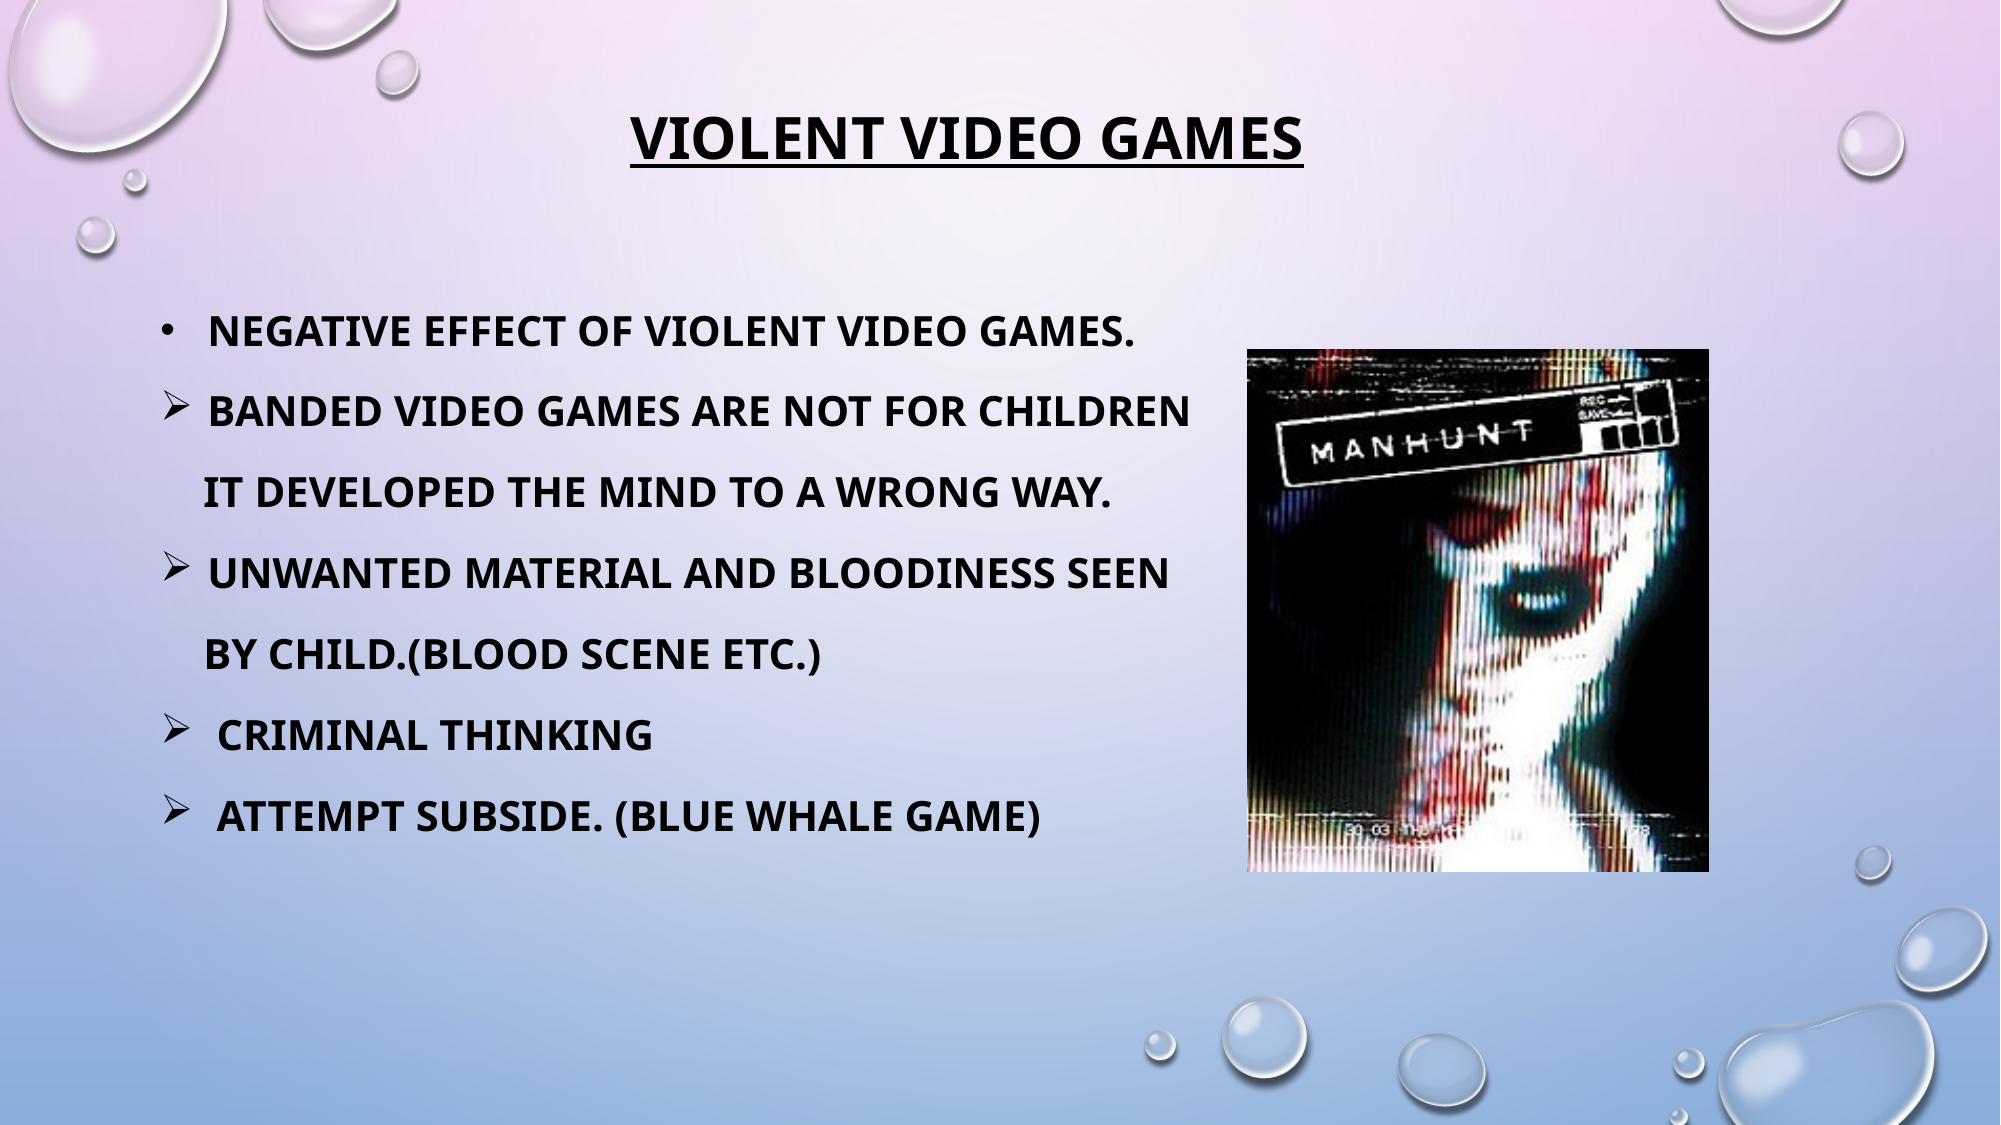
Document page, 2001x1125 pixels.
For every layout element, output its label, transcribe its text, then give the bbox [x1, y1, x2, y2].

picture [0, 0, 2000, 1125]
list Negative effect of violent video Games. Banded video games are not for children it developed the mind to a wrong way. Unwanted material and bloodiness seen by child.(blood scene etc.) Criminal thinking Attempt subside. (blue whale game) [145, 286, 1785, 1005]
title Violent Video Games [149, 99, 1785, 250]
